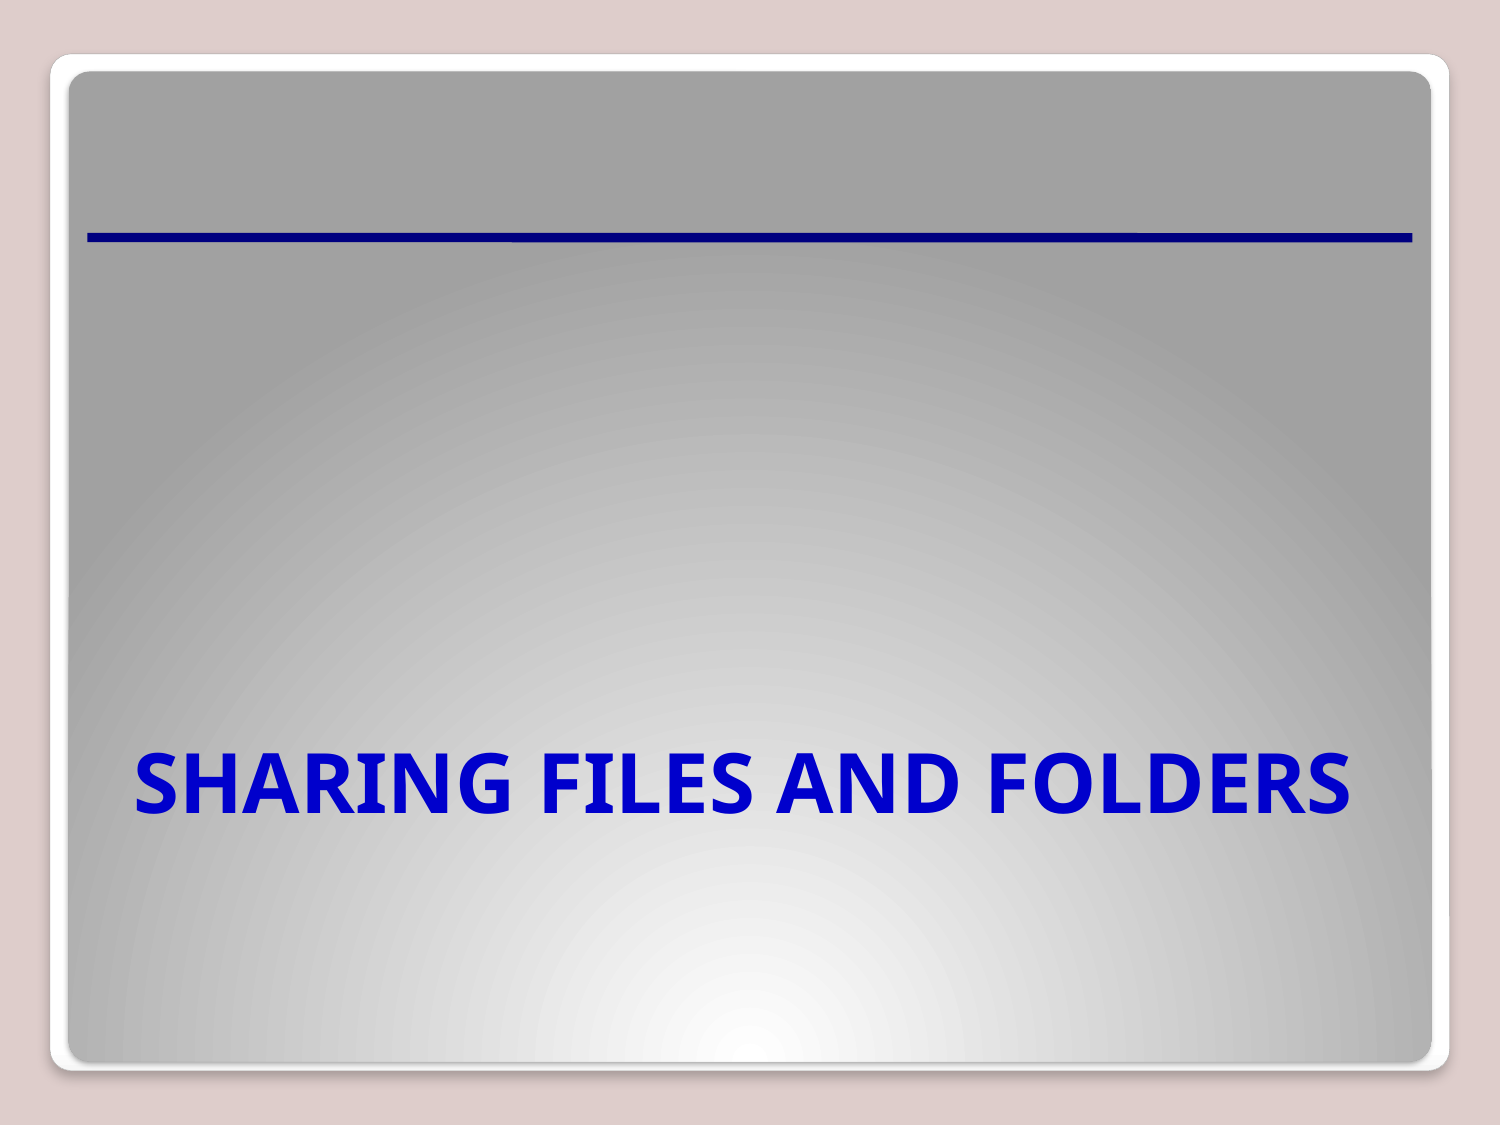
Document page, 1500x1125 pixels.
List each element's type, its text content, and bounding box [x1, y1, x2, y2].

title Sharing Files and Folders [118, 722, 1394, 947]
